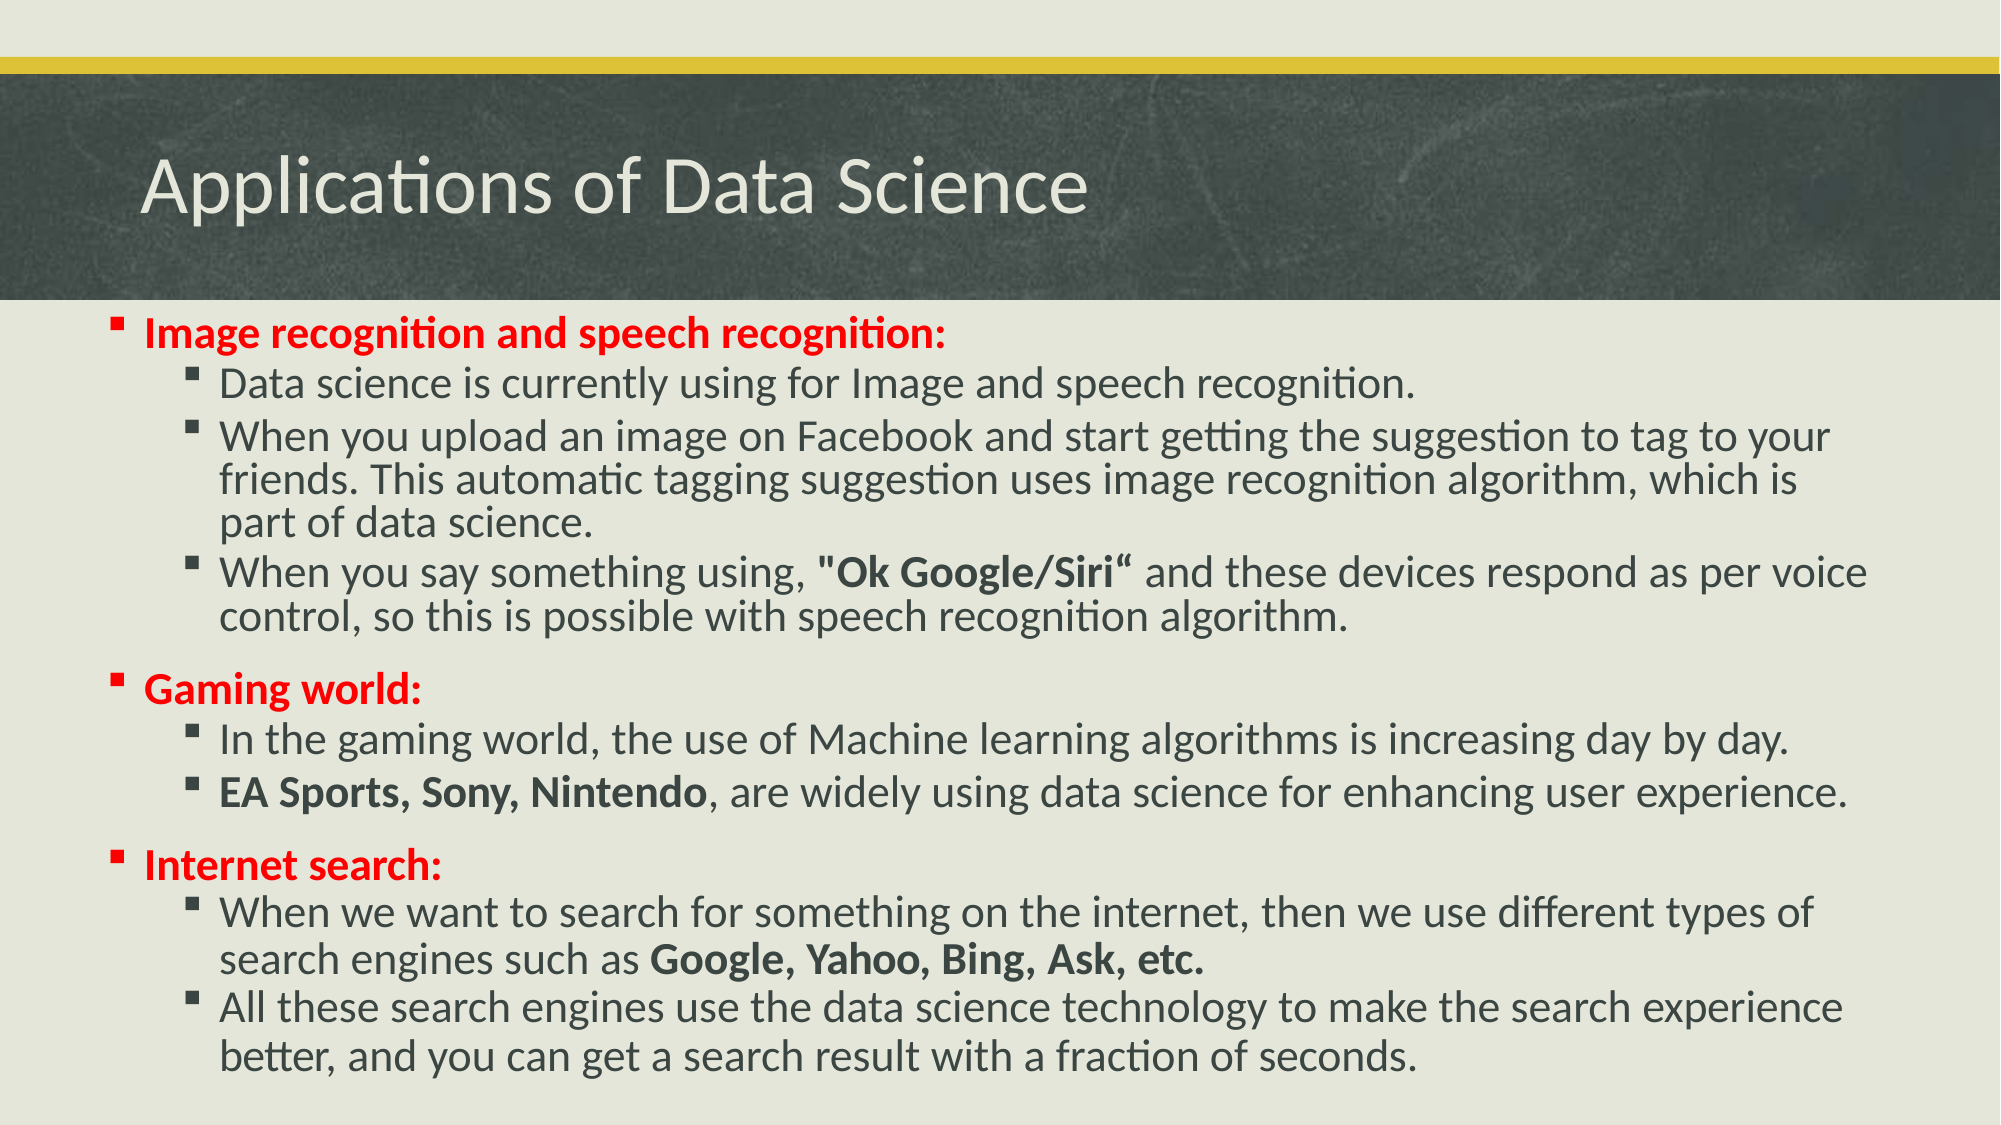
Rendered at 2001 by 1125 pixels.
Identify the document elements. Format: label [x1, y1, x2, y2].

text_box [0, 0, 2000, 1125]
